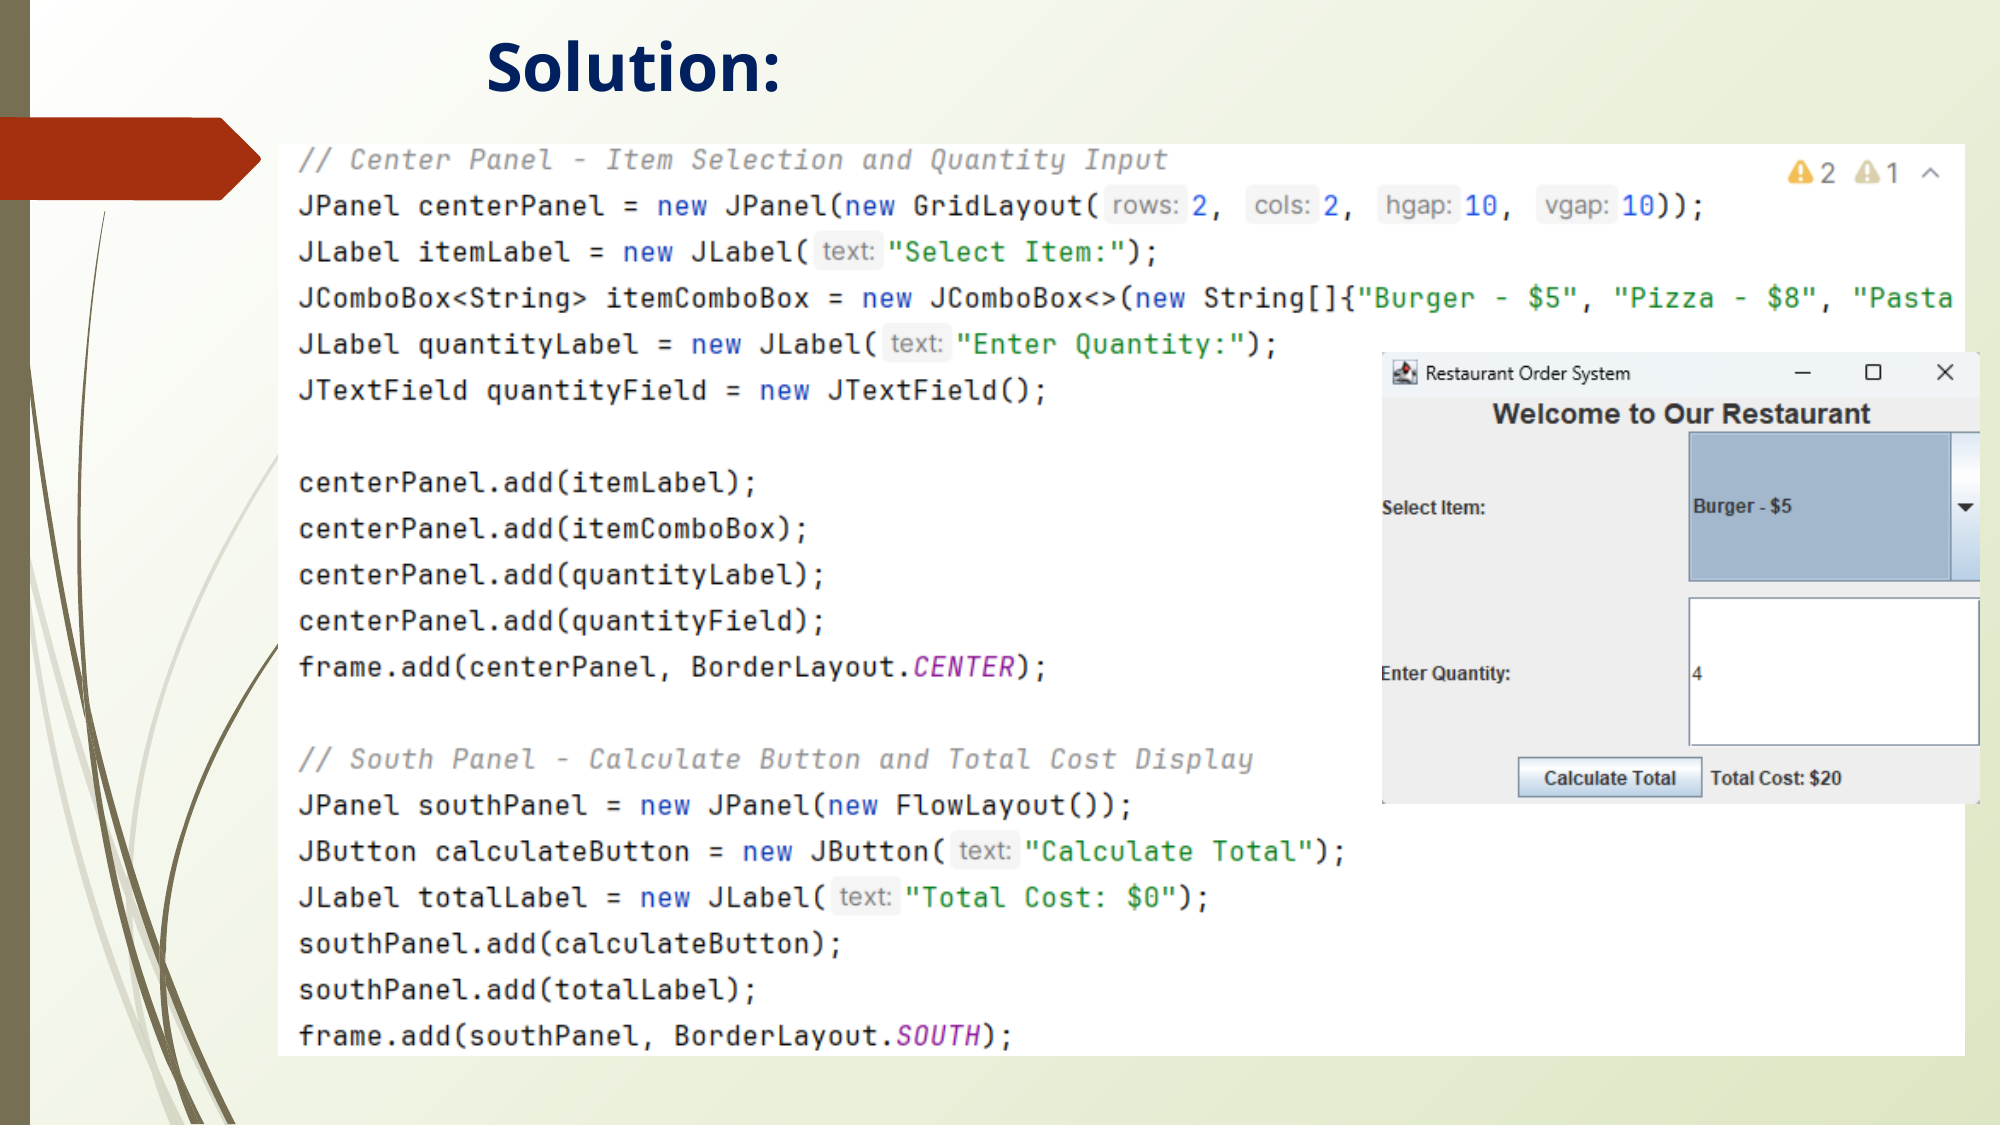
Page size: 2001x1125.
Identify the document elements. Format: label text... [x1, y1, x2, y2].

text_box Solution: [470, 17, 1789, 113]
text_box [162, 101, 1718, 163]
picture [277, 144, 1980, 1056]
